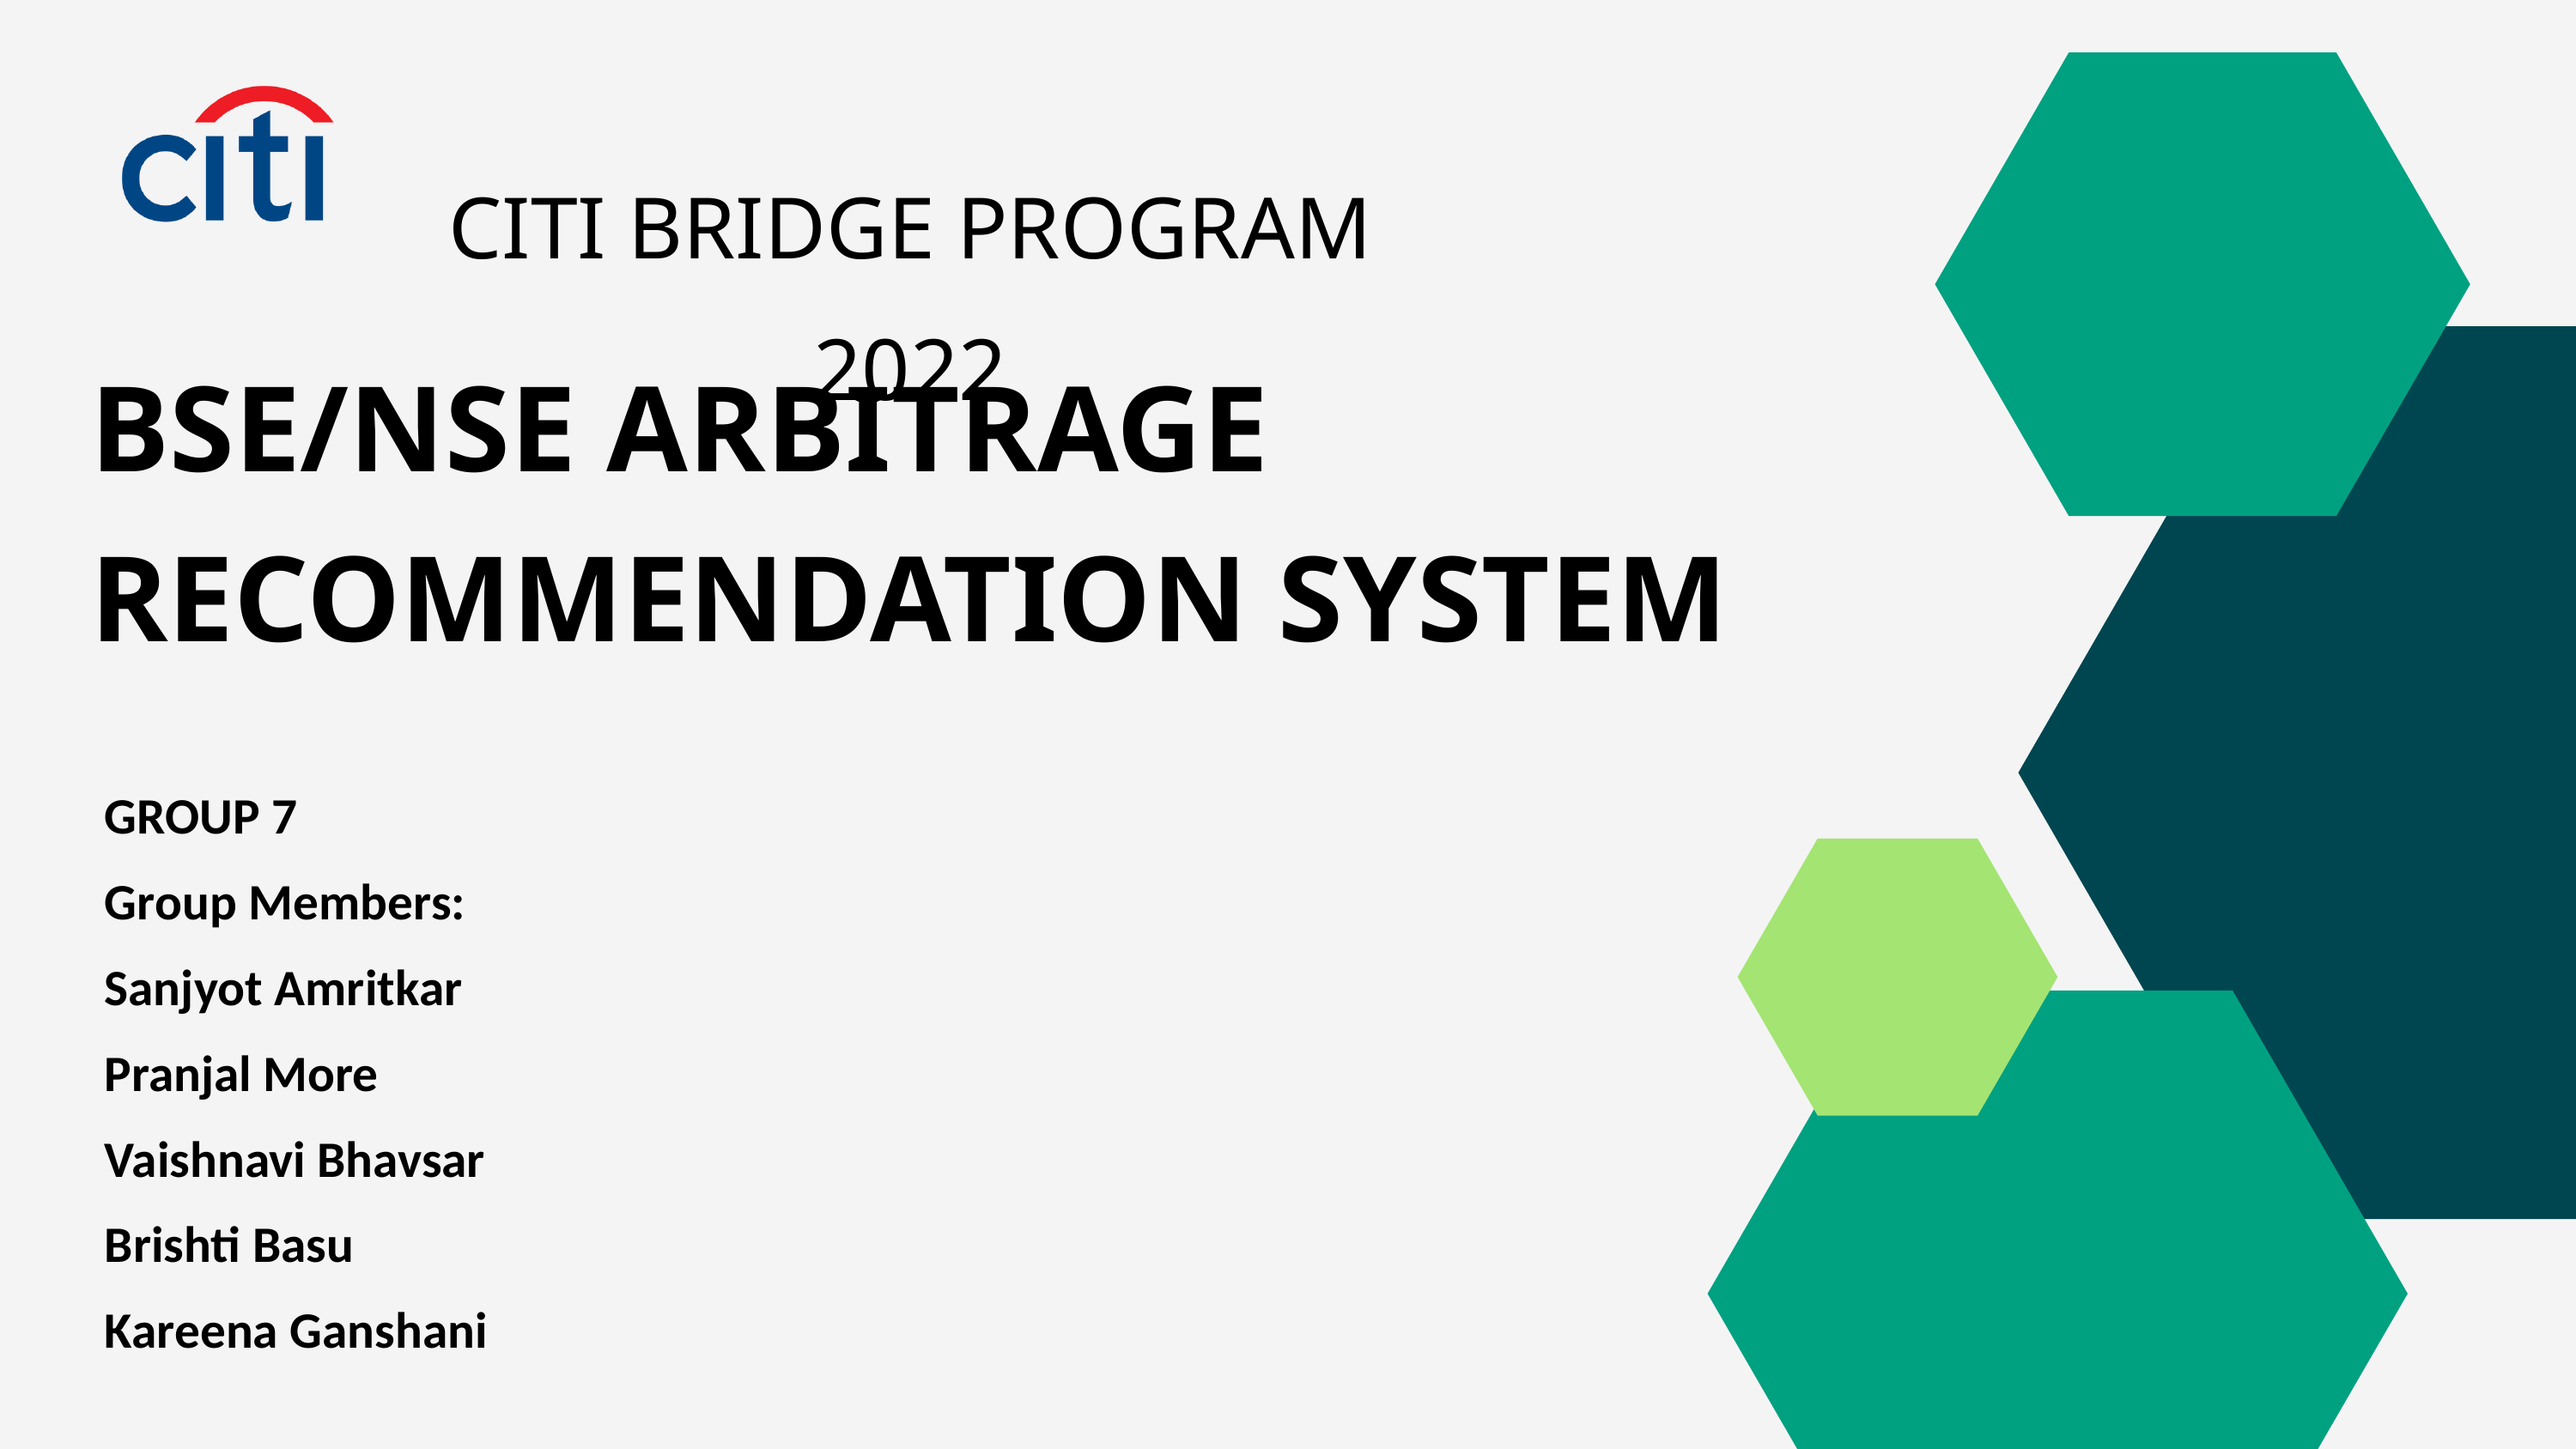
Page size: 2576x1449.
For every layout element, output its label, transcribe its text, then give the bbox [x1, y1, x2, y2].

picture [120, 84, 335, 224]
text_box GROUP 7 Group Members: Sanjyot Amritkar Pranjal More Vaishnavi Bhavsar Brishti Basu Kareena Ganshani [104, 758, 1325, 1359]
text_box BSE/NSE ARBITRAGE RECOMMENDATION SYSTEM [89, 325, 1850, 665]
text_box [1737, 838, 2058, 1116]
text_box CITI BRIDGE PROGRAM 2022 [380, 133, 1440, 325]
text_box [1935, 52, 2470, 517]
text_box [1707, 990, 2408, 1449]
text_box [2018, 326, 2576, 1220]
